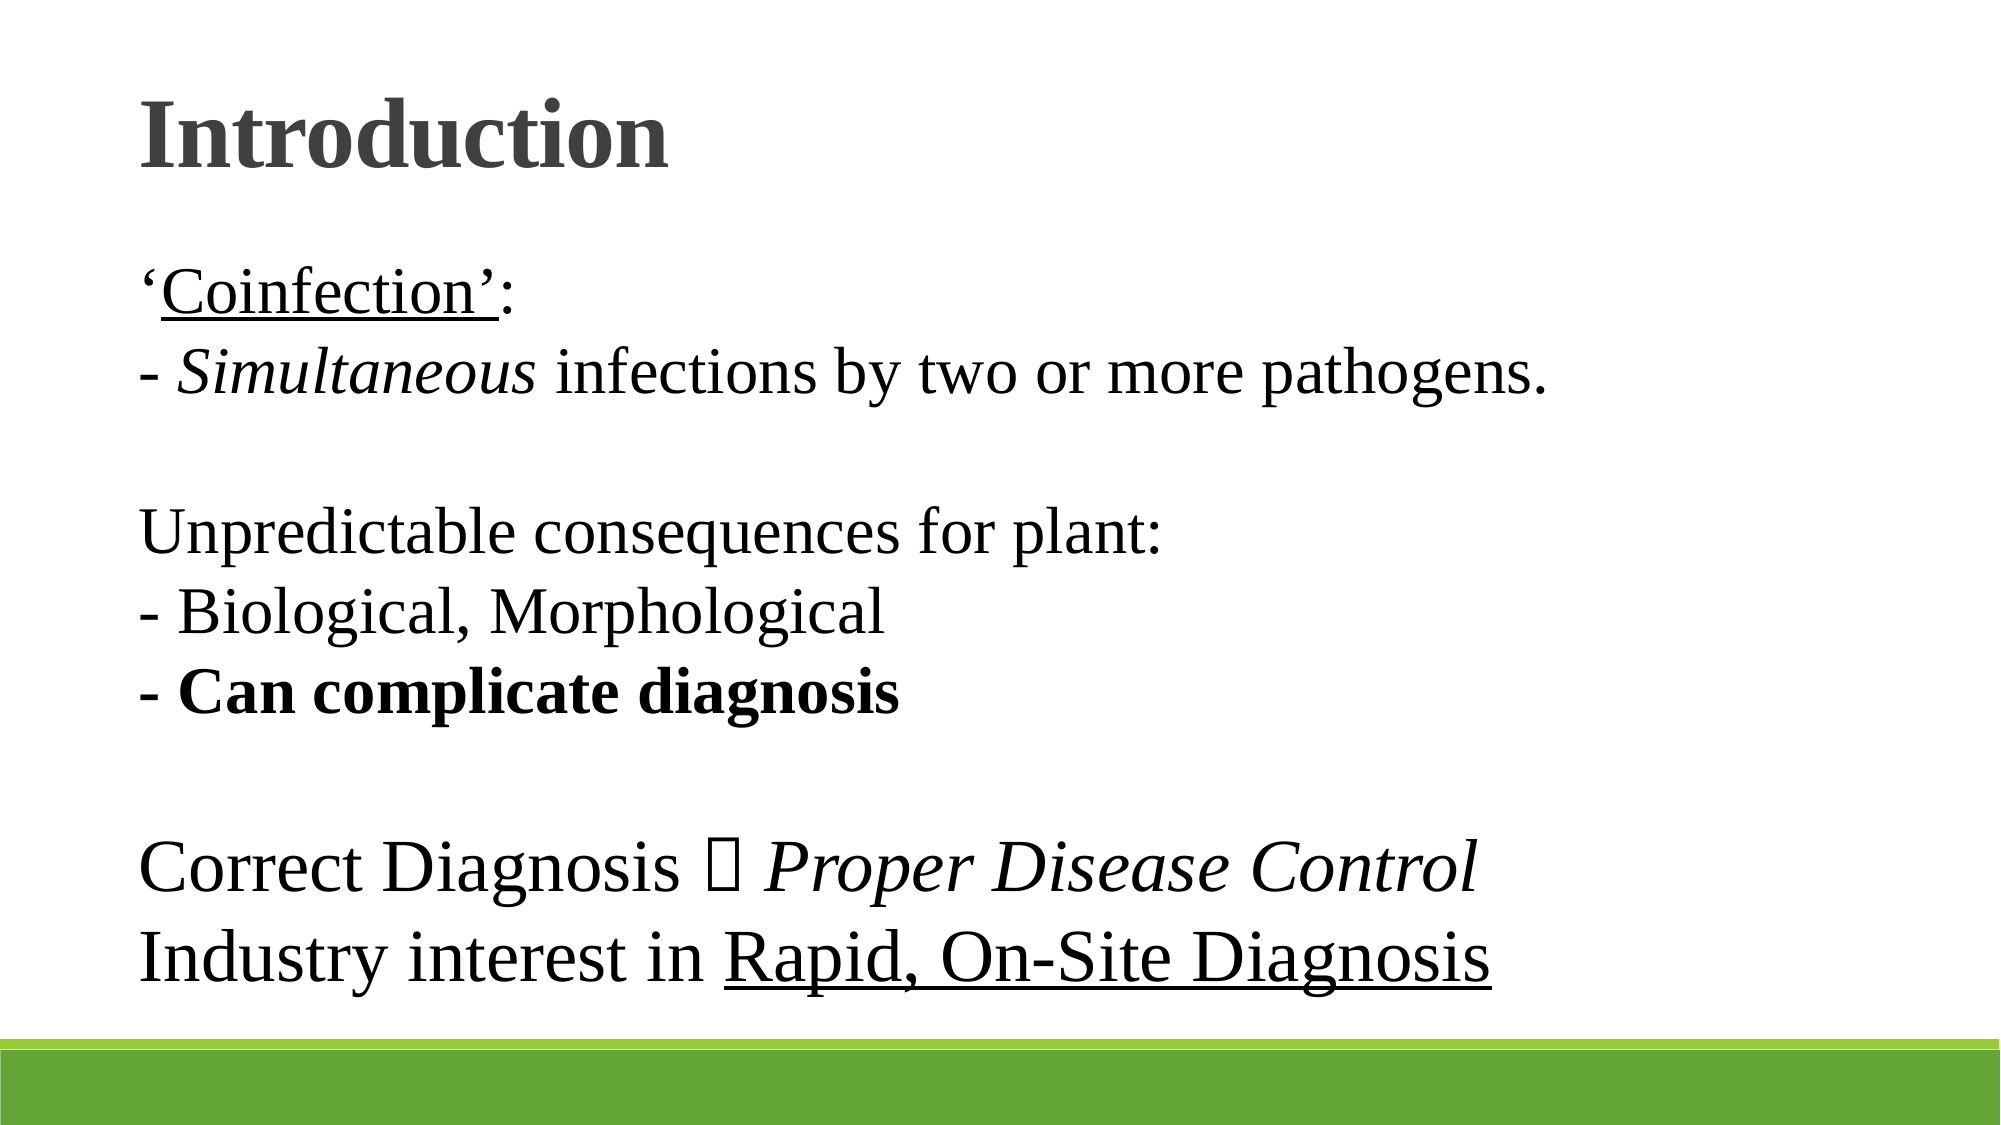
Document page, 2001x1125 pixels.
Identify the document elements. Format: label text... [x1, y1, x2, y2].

text_box ‘Coinfection’: - Simultaneous infections by two or more pathogens. Unpredictable consequences for plant: - Biological, Morphological - Can complicate diagnosis Correct Diagnosis  Proper Disease Control Industry interest in Rapid, On-Site Diagnosis [123, 239, 1825, 1004]
title Introduction [123, 59, 1774, 196]
